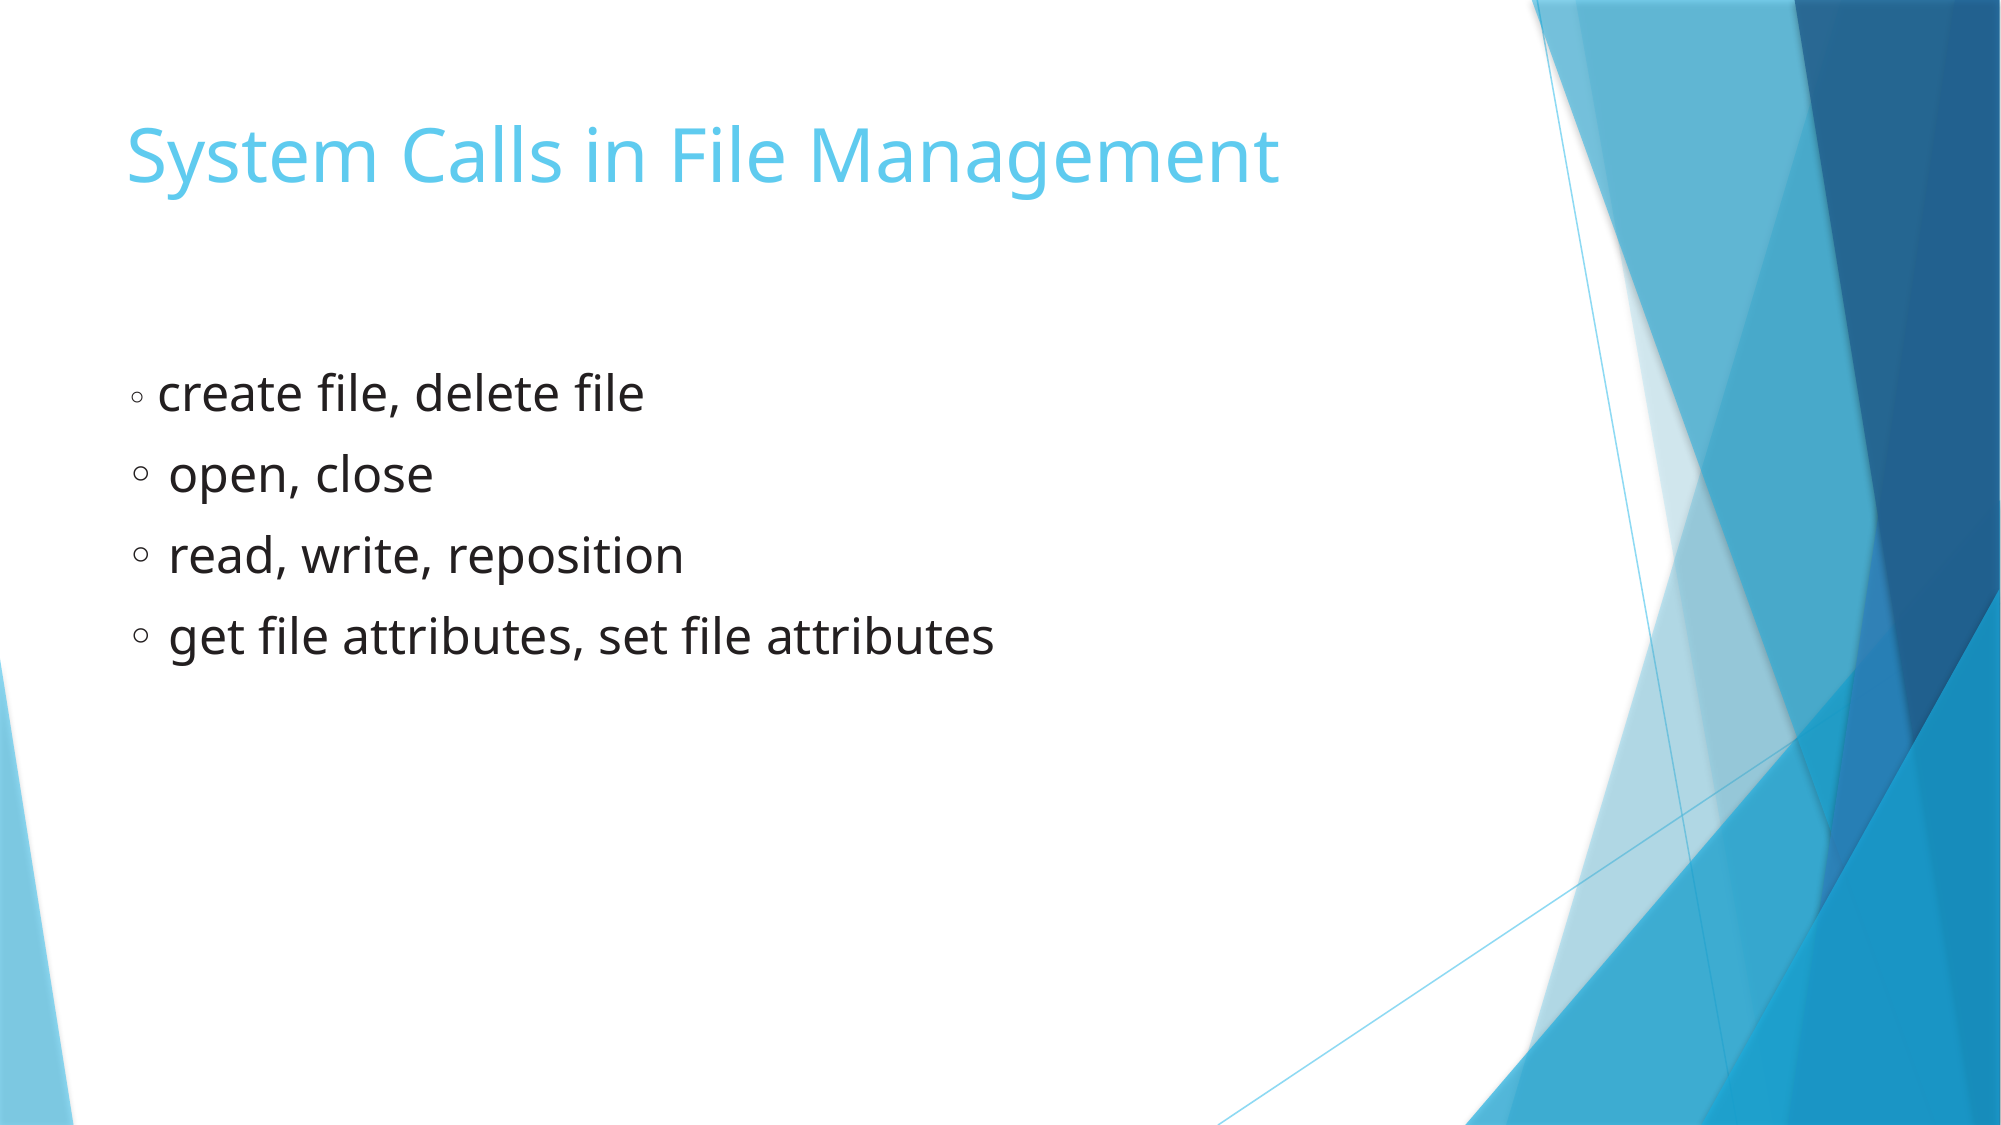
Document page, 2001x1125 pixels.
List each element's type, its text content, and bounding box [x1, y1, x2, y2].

list ◦ create file, delete file ◦ open, close ◦ read, write, reposition ◦ get file attributes, set file attributes [111, 354, 1522, 992]
title System Calls in File Management [111, 99, 1522, 317]
